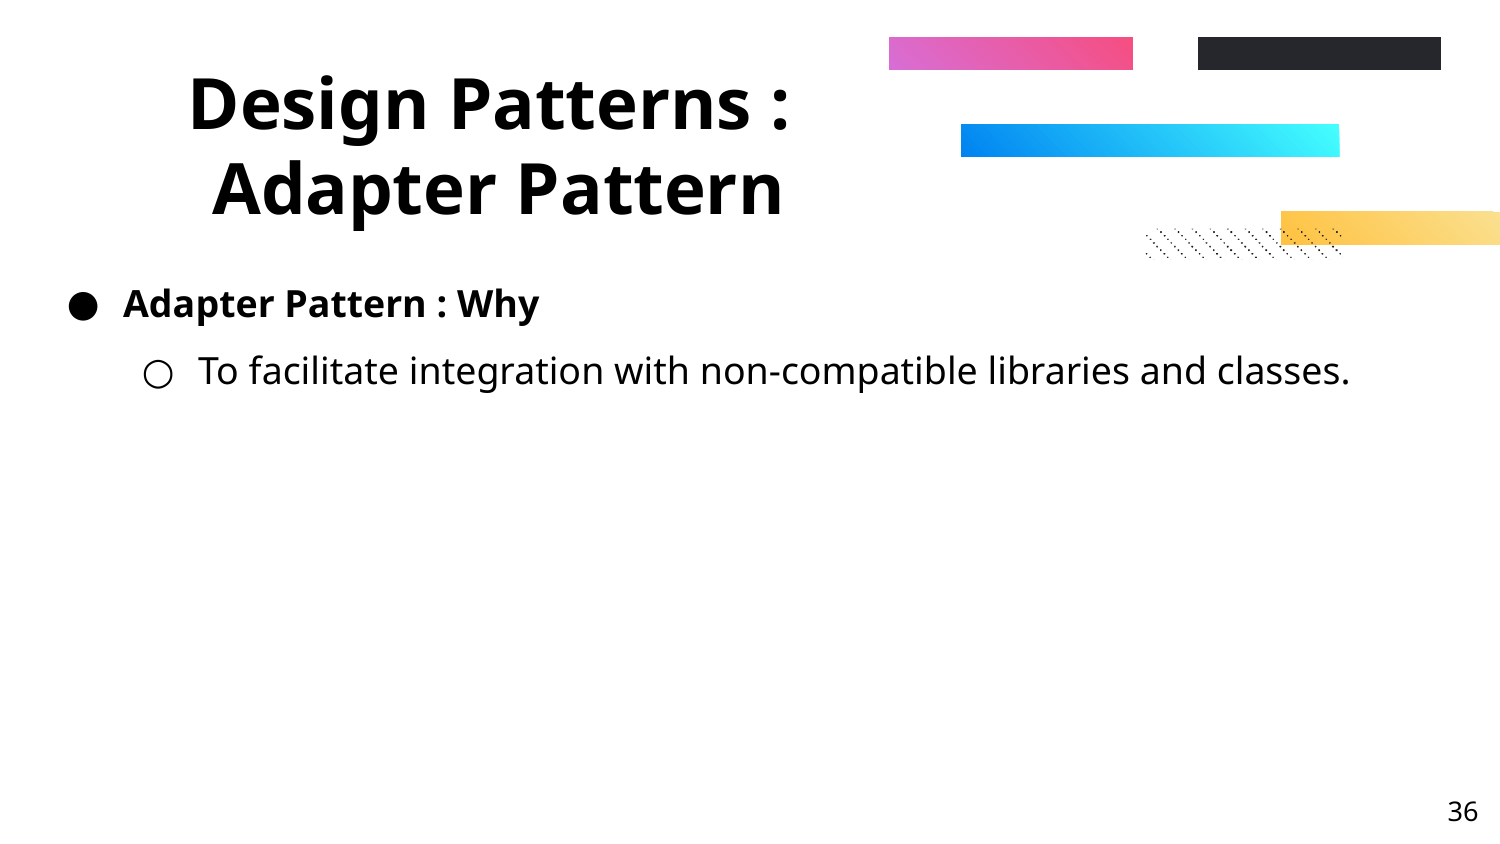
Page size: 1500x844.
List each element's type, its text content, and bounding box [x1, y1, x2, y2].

subtitle Adapter Pattern : Why To facilitate integration with non-compatible libraries and classes. [33, 242, 1494, 807]
slide_number ‹#› [1403, 779, 1494, 844]
picture [1144, 228, 1343, 242]
title Design Patterns : Adapter Pattern [39, 37, 959, 242]
